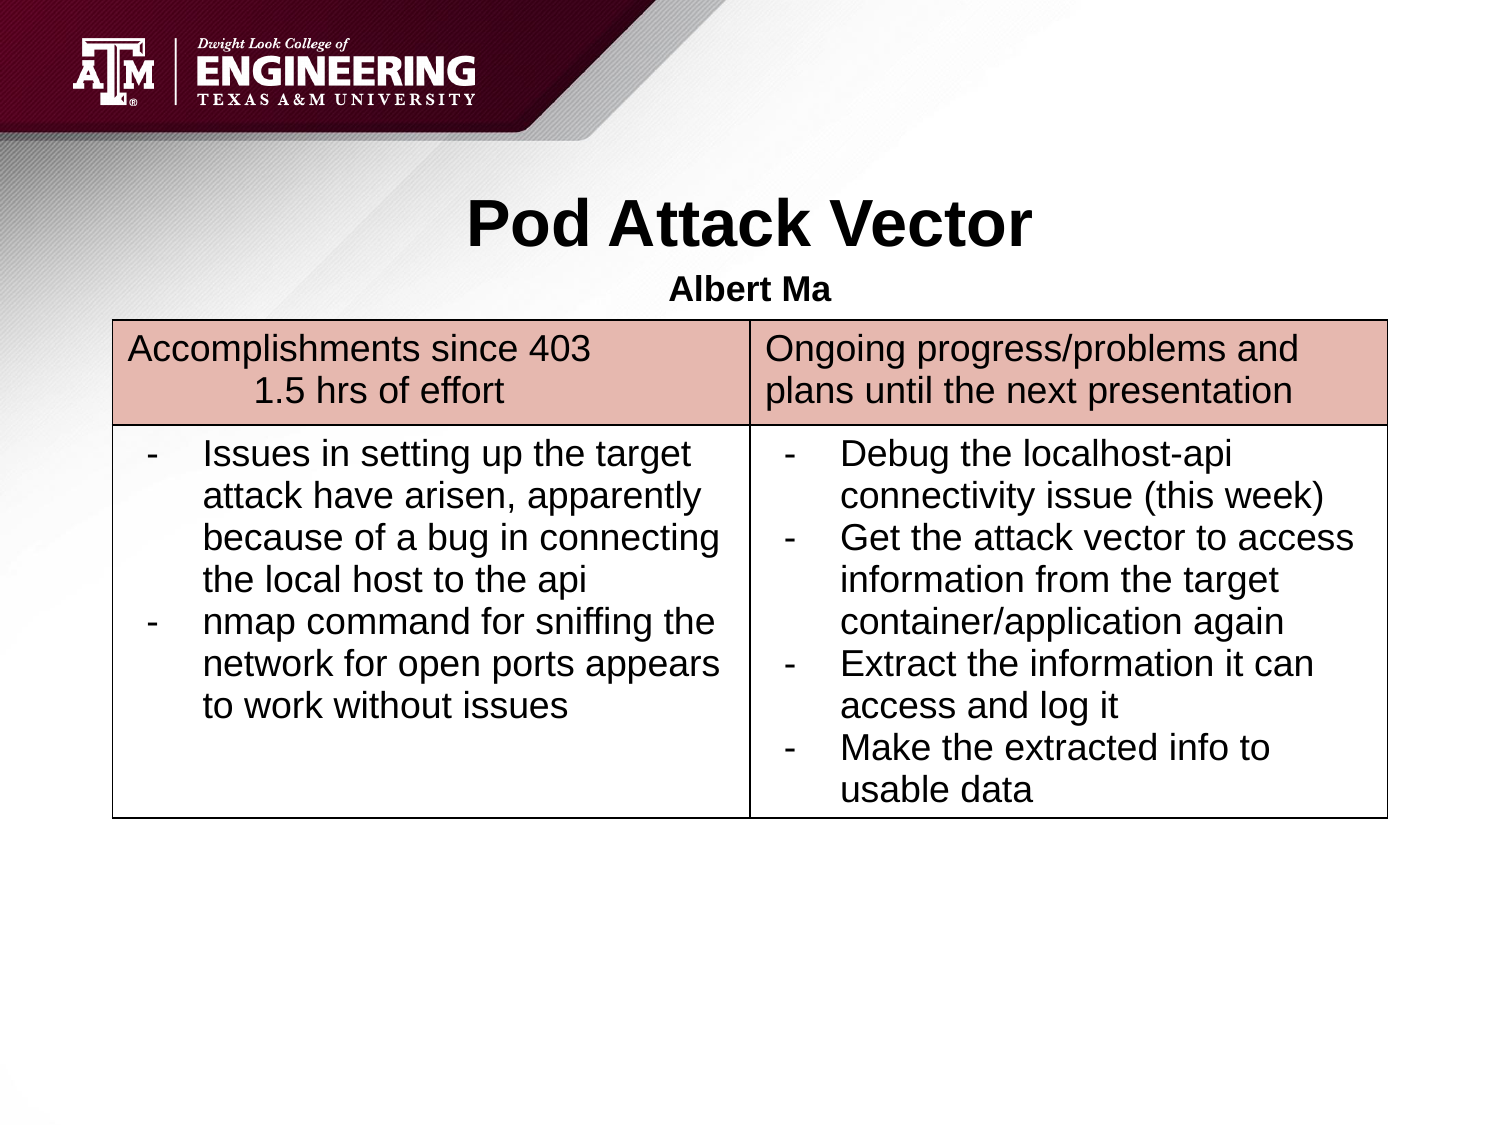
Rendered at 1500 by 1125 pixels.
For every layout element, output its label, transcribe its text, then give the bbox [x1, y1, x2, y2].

picture [0, 0, 1500, 1125]
table_header Ongoing progress/problems and plans until the next presentation [751, 321, 1387, 424]
table_header Accomplishments since 403 1.5 hrs of effort [113, 321, 749, 424]
table_cell Issues in setting up the target attack have arisen, apparently because of a bug in connecting the local host to the api nmap command for sniffing the network for open ports appears to work without issues [113, 426, 749, 817]
table_cell Debug the localhost-api connectivity issue (this week) Get the attack vector to access information from the target container/application again Extract the information it can access and log it Make the extracted info to usable data [751, 426, 1387, 817]
title Pod Attack Vector Albert Ma [75, 172, 1425, 304]
